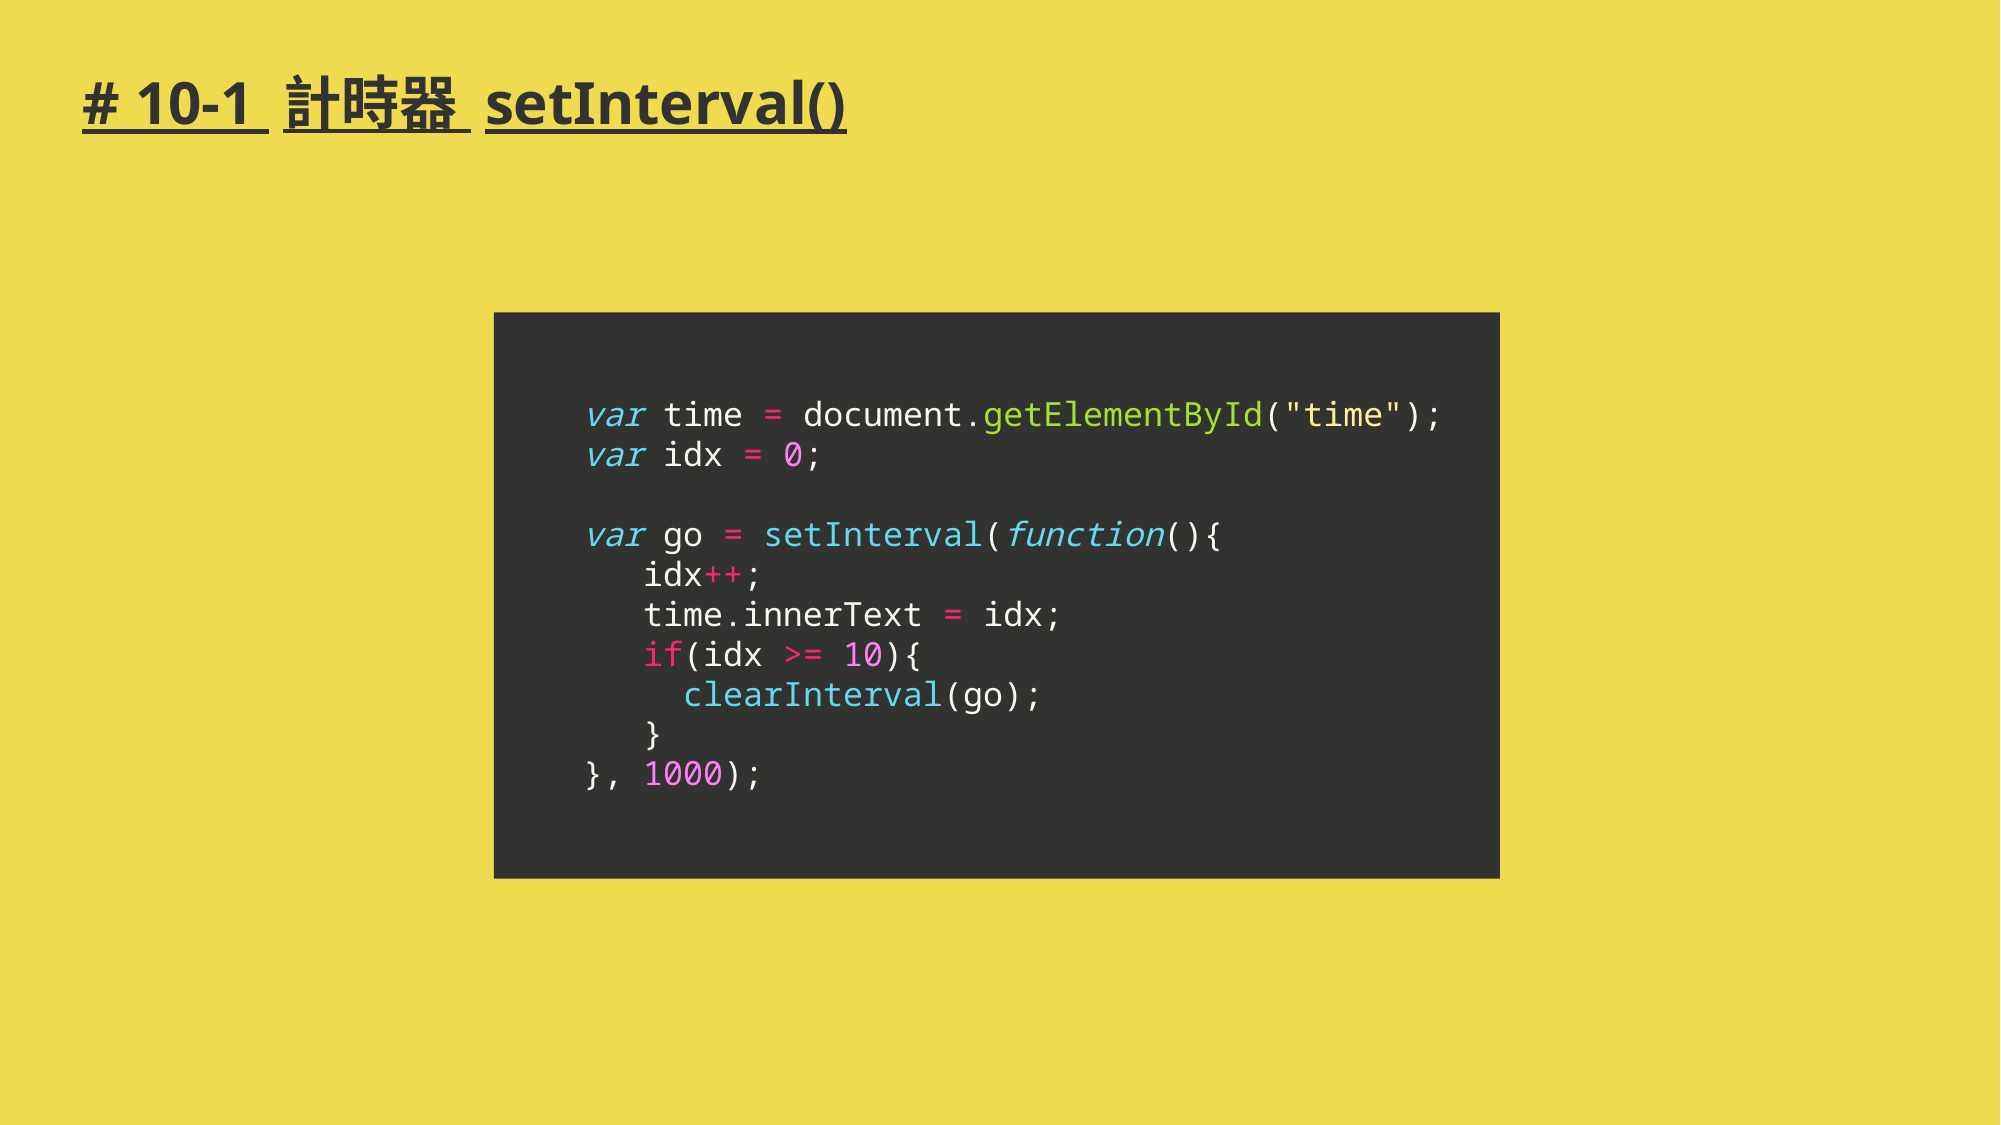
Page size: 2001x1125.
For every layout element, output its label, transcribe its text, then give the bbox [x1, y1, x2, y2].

text_box var time = document.getElementById("time"); var idx = 0; var go = setInterval(function(){ idx++; time.innerText = idx; if(idx >= 10){ clearInterval(go); } }, 1000); [568, 385, 1464, 800]
title # 10-1 計時器 setInterval() [67, 46, 1172, 166]
text_box [493, 311, 1501, 880]
